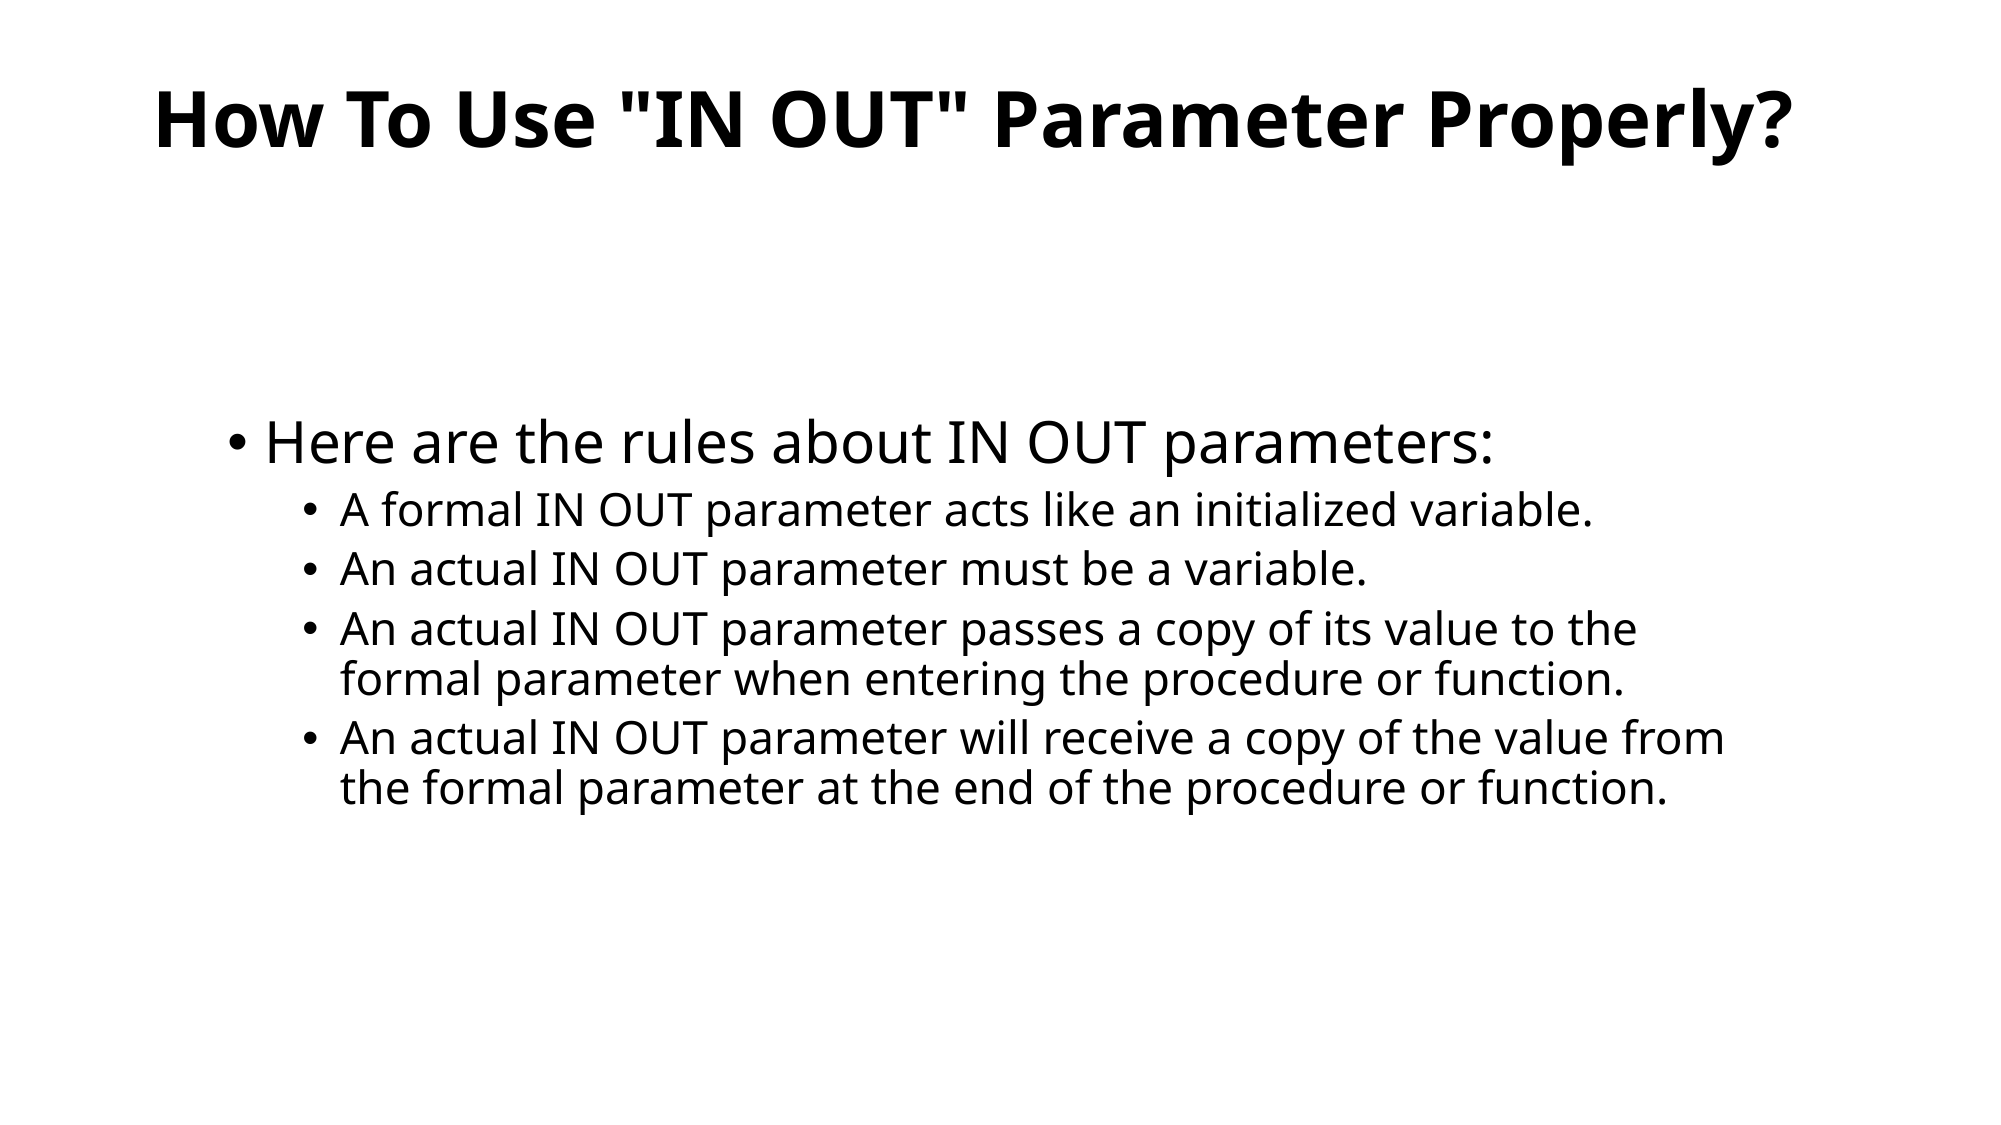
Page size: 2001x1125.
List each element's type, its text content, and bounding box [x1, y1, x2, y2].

list Here are the rules about IN OUT parameters: A formal IN OUT parameter acts like an initialized variable. An actual IN OUT parameter must be a variable. An actual IN OUT parameter passes a copy of its value to the formal parameter when entering the procedure or function. An actual IN OUT parameter will receive a copy of the value from the formal parameter at the end of the procedure or function. [212, 405, 1788, 964]
title How To Use "IN OUT" Parameter Properly? [137, 59, 1863, 278]
